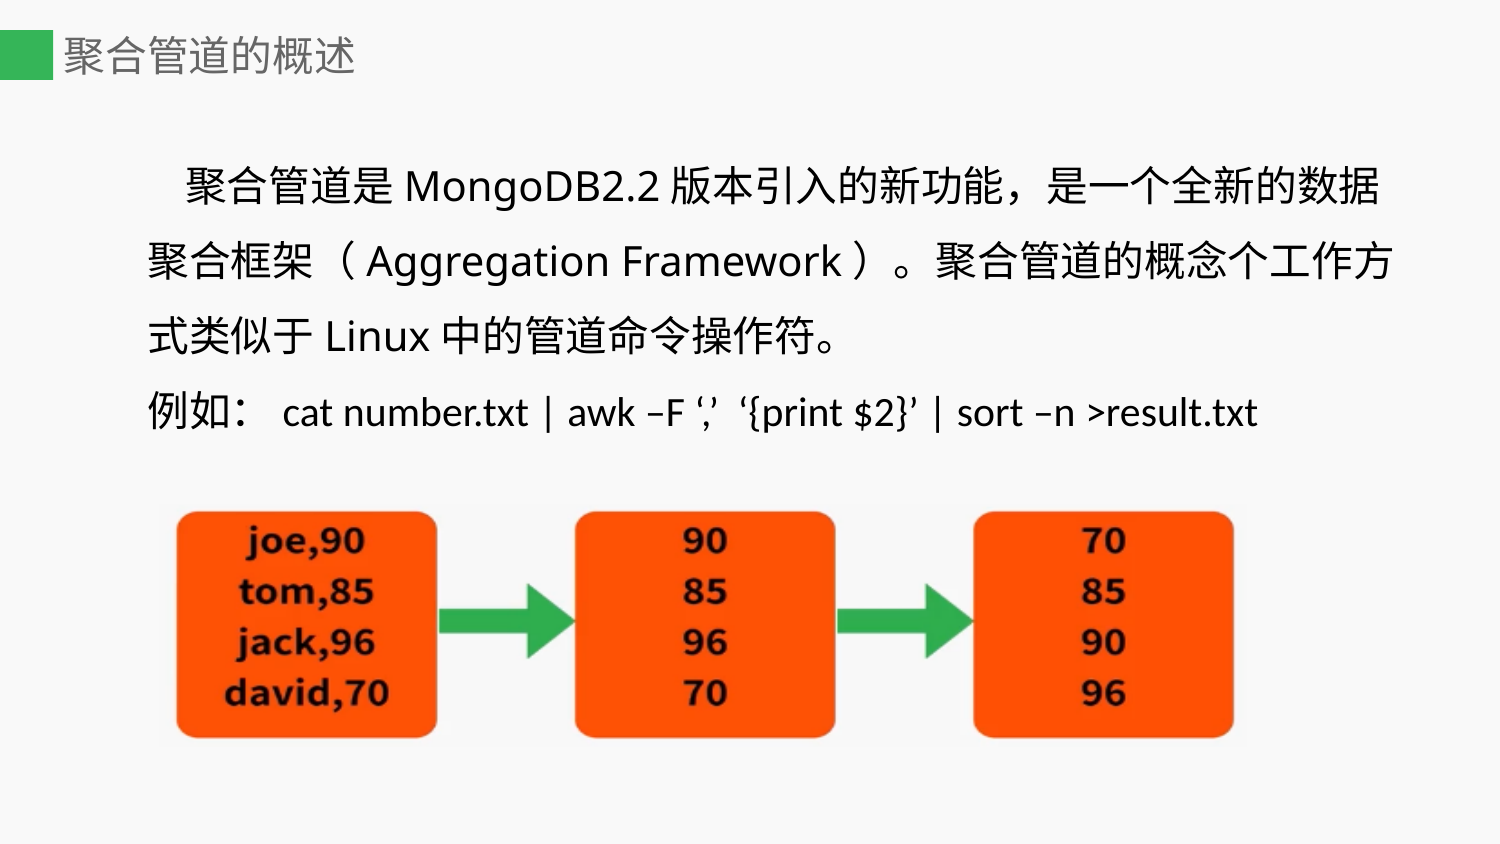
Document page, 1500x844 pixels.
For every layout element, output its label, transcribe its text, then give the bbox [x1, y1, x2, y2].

picture [159, 504, 1247, 747]
title 聚合管道的概述 [63, 25, 1480, 85]
text_box 聚合管道是MongoDB2.2版本引入的新功能，是一个全新的数据聚合框架（Aggregation Framework）。聚合管道的概念个工作方式类似于Linux中的管道命令操作符。 例如：cat number.txt | awk –F ‘,’ ‘{print $2}’ | sort –n >result.txt [135, 134, 1412, 701]
picture [0, 30, 54, 80]
